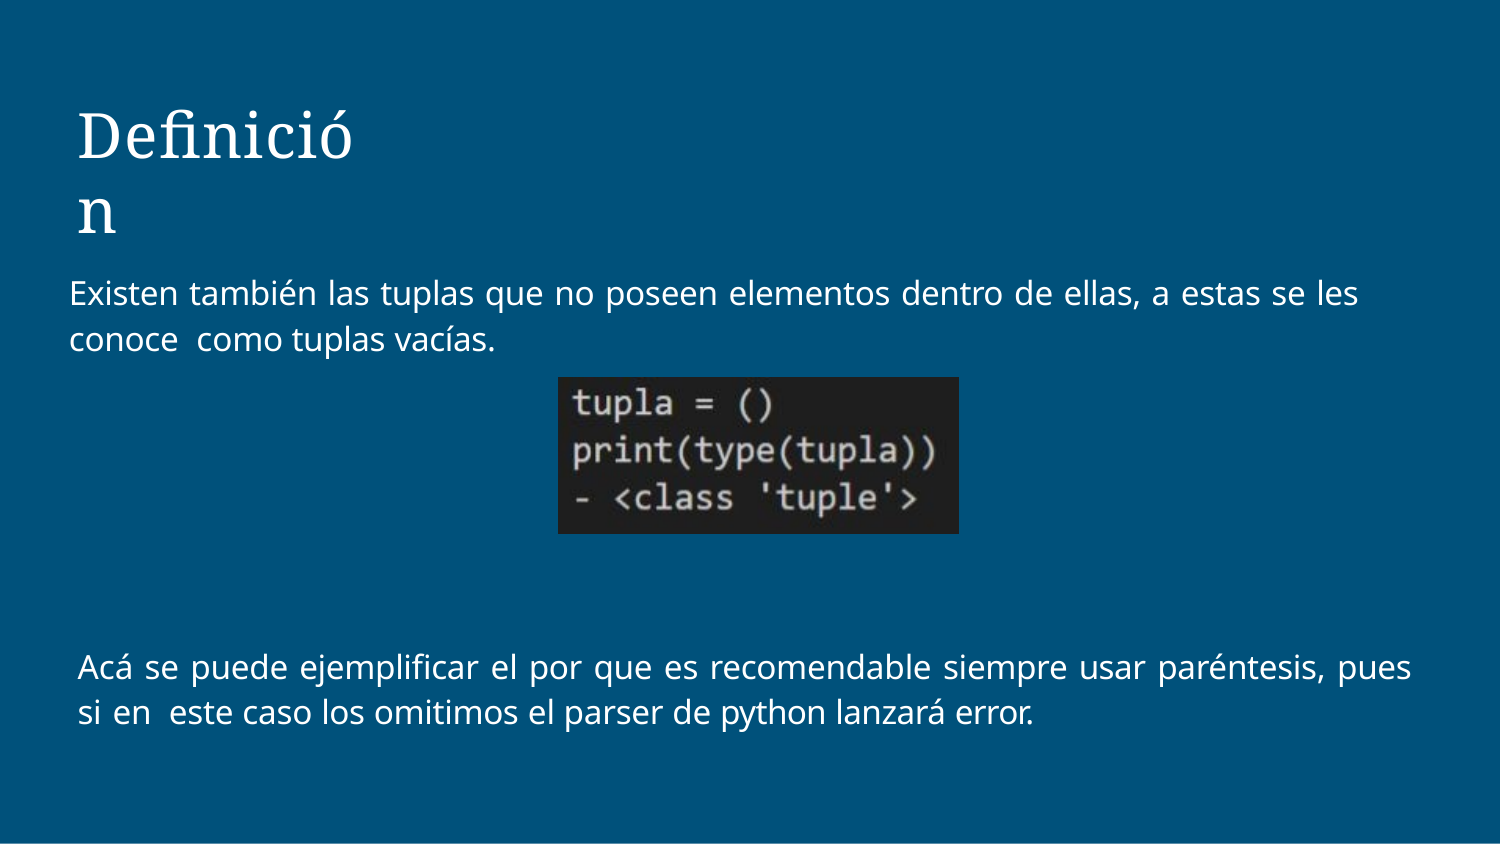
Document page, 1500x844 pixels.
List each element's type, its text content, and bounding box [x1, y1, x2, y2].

text_box Acá se puede ejempliﬁcar el por que es recomendable siempre usar paréntesis, pues si en este caso los omitimos el parser de python lanzará error. [75, 638, 1439, 732]
picture [559, 378, 958, 533]
title Deﬁnición [75, 94, 380, 247]
text_box Existen también las tuplas que no poseen elementos dentro de ellas, a estas se les conoce como tuplas vacías. [66, 264, 1430, 358]
